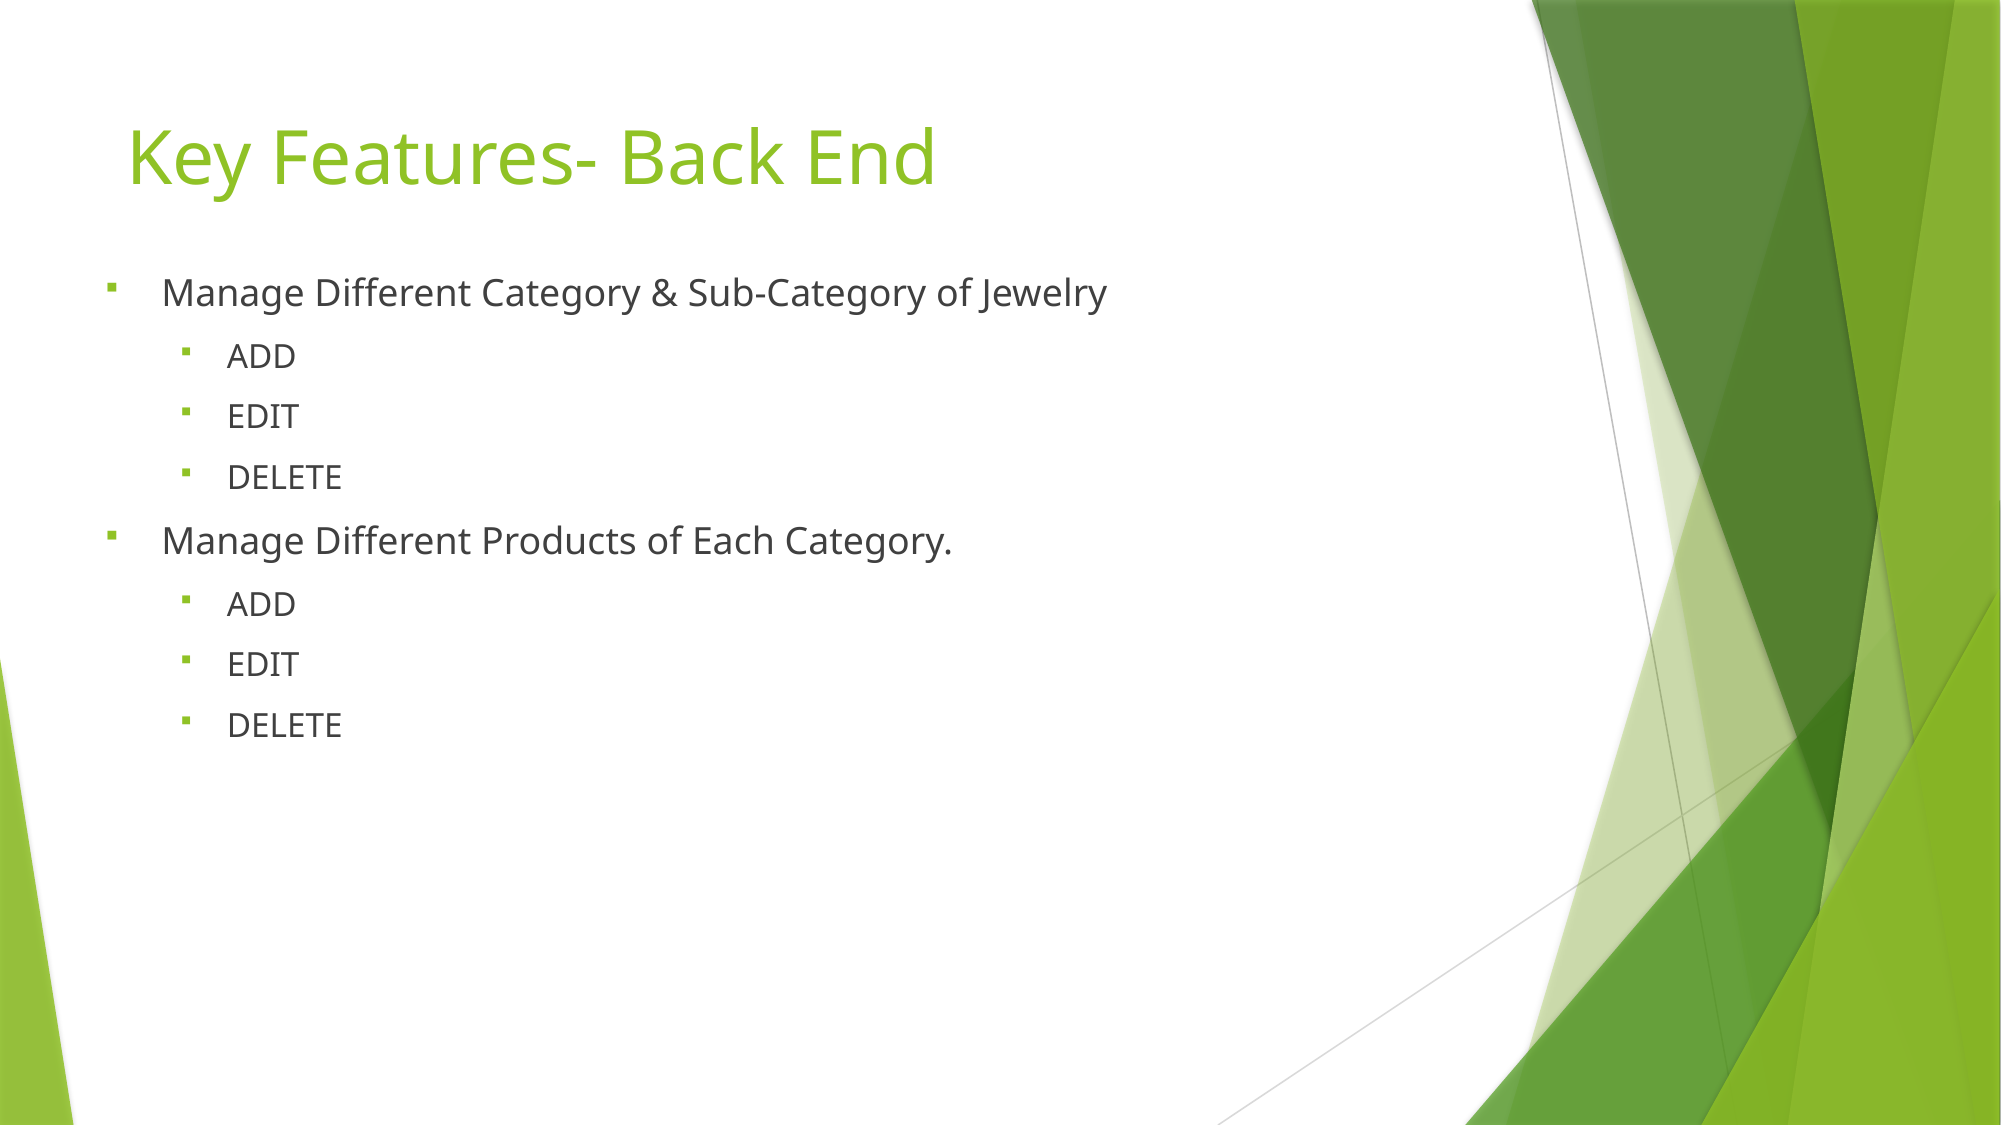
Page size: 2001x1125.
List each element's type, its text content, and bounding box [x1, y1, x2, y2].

list Manage Different Category & Sub-Category of Jewelry ADD EDIT DELETE Manage Different Products of Each Category. ADD EDIT DELETE [90, 261, 1501, 899]
title Key Features- Back End [111, 102, 1522, 319]
